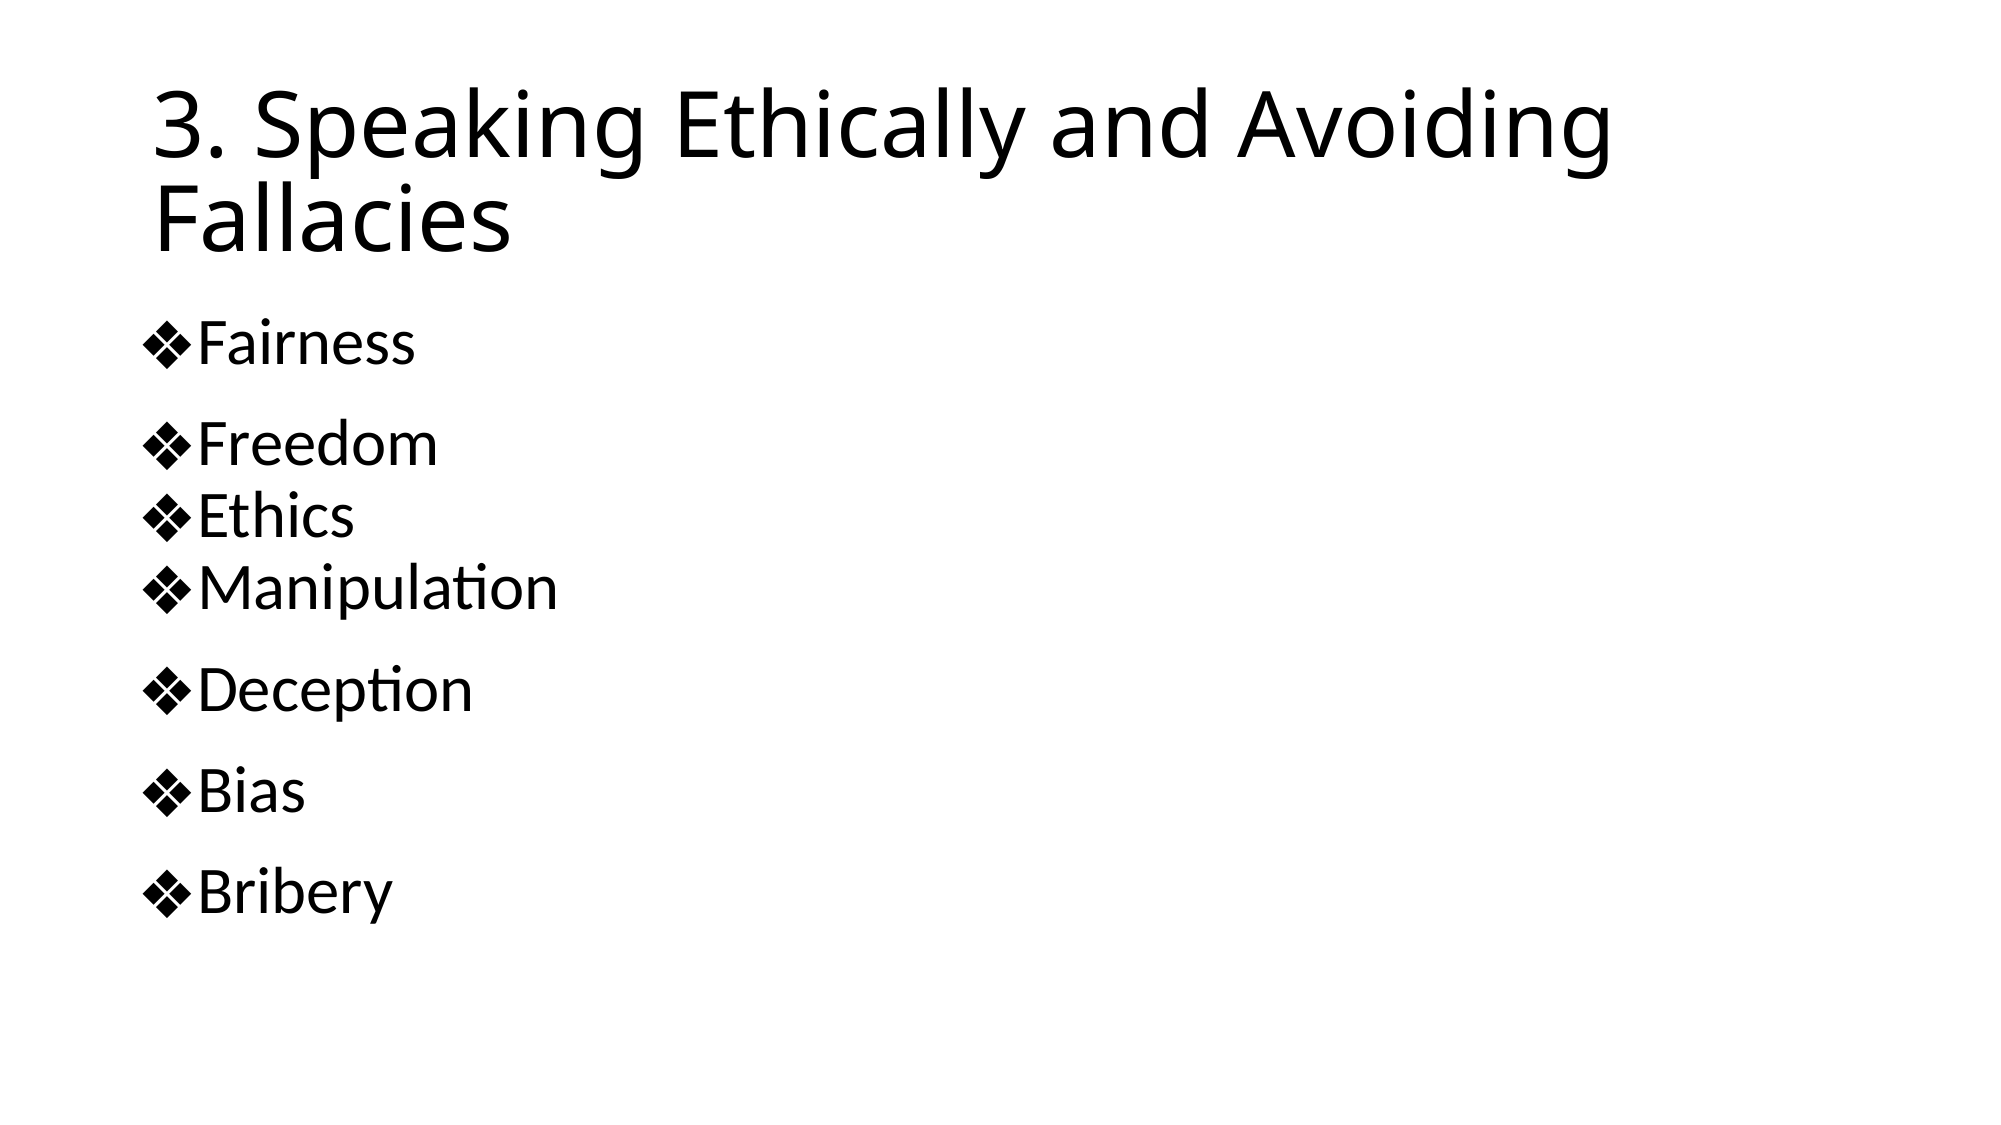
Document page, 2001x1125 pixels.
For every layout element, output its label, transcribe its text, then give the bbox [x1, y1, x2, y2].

list Fairness Freedom Ethics Manipulation Deception Bias Bribery [137, 299, 1863, 1014]
title 3. Speaking Ethically and Avoiding Fallacies [137, 59, 1863, 278]
